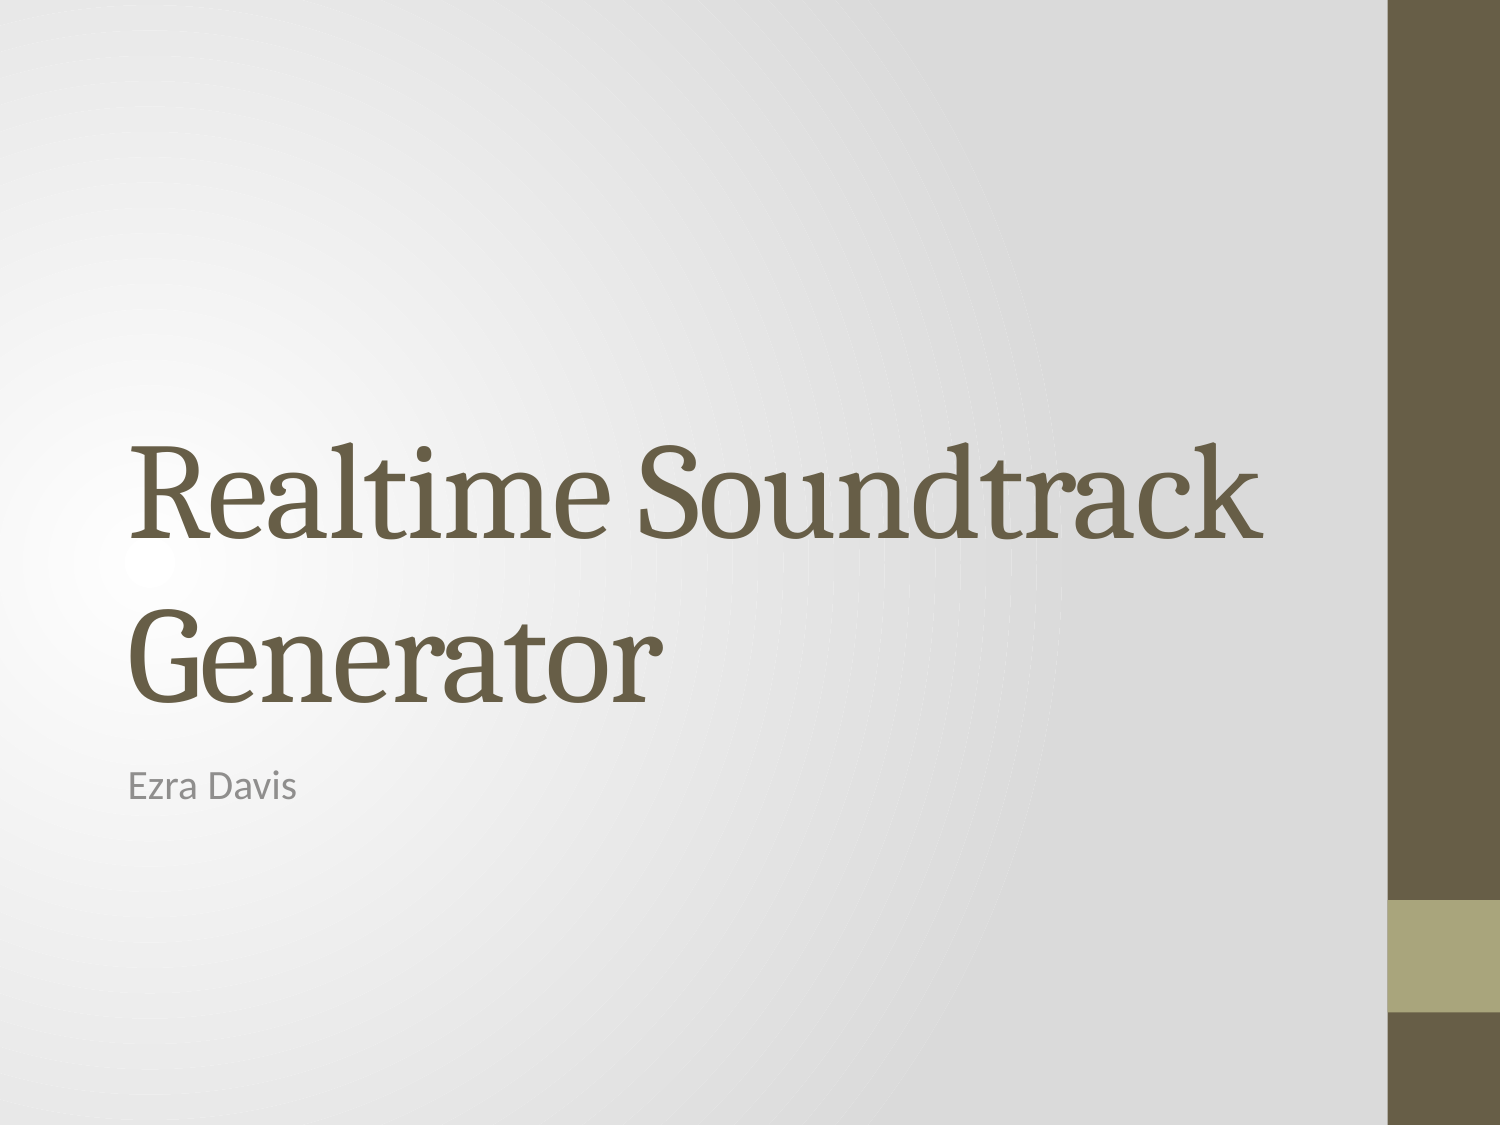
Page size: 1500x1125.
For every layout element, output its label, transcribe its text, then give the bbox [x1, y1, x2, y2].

title Realtime Soundtrack Generator [112, 312, 1350, 738]
subtitle Ezra Davis [112, 750, 1173, 925]
